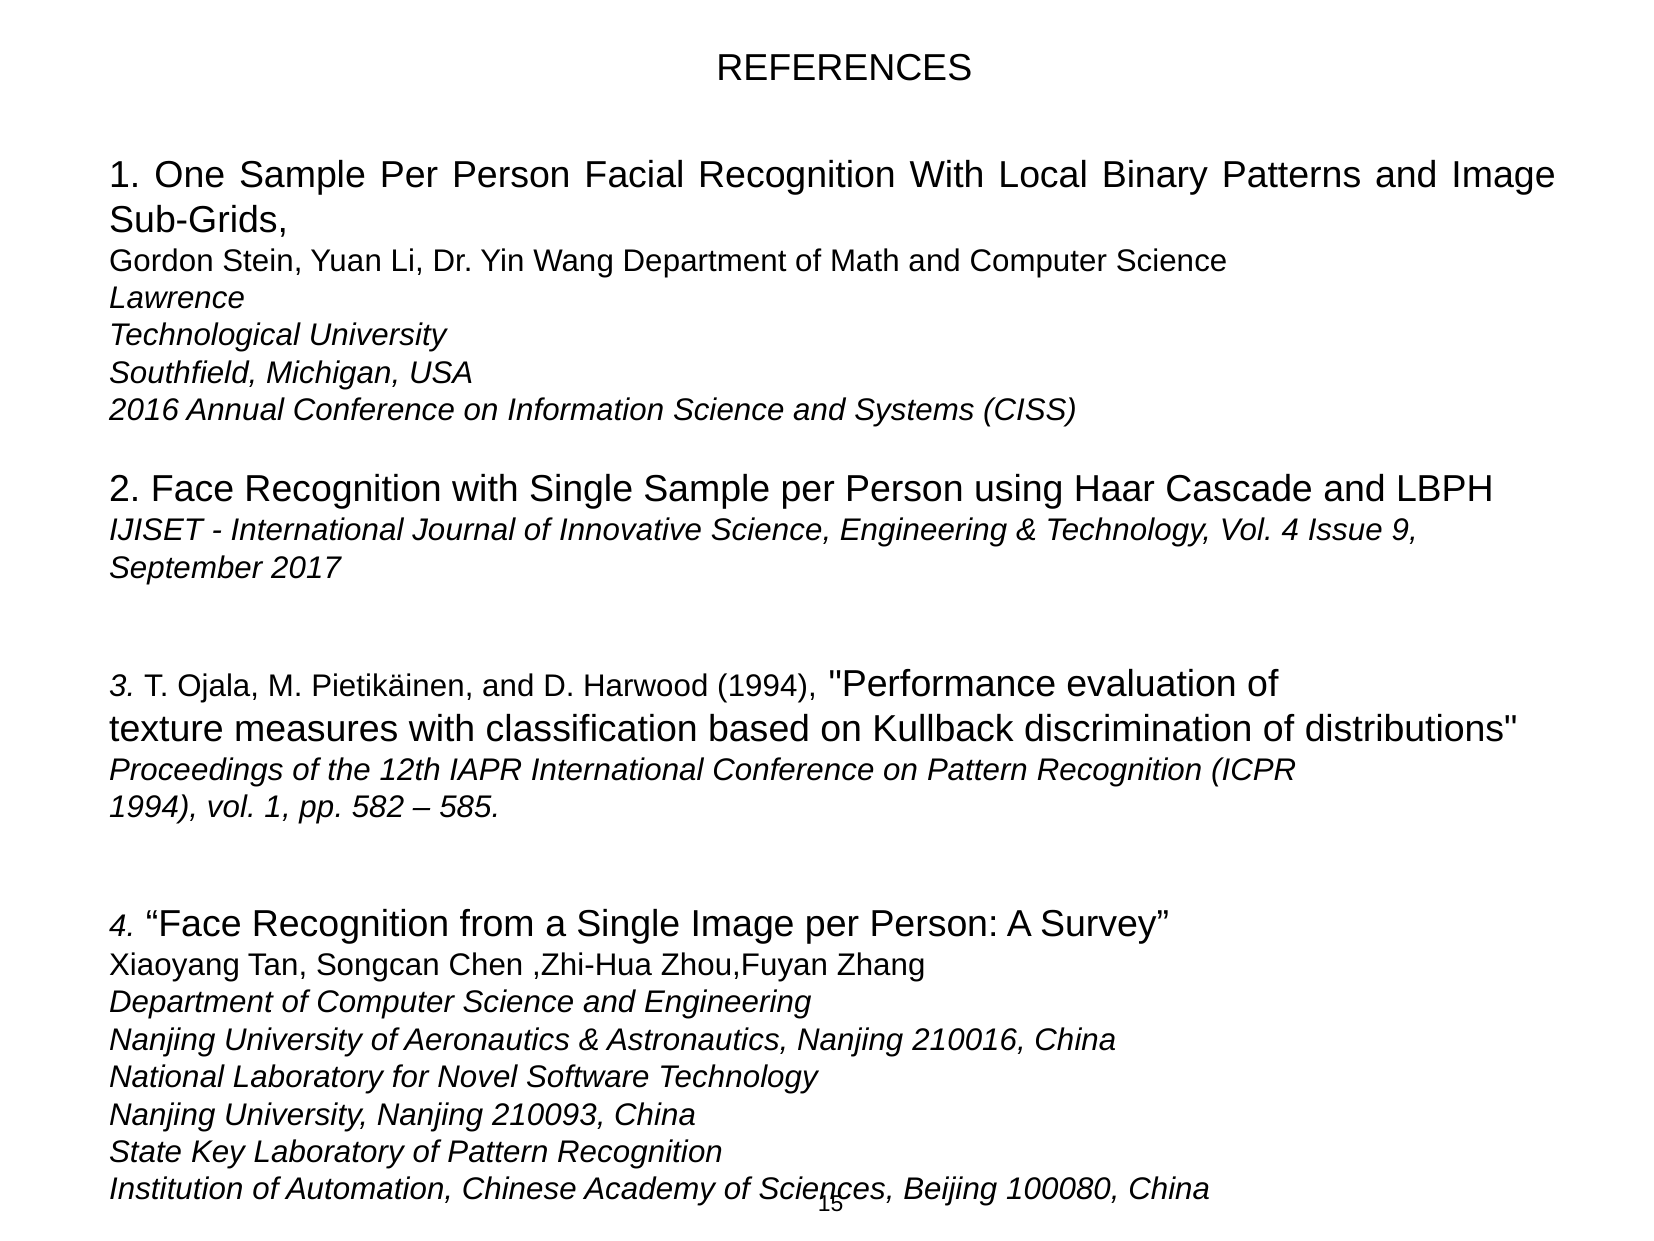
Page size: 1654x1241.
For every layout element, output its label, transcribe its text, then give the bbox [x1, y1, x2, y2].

text_box REFERENCES [507, 35, 1181, 93]
text_box 15 [803, 1181, 886, 1241]
text_box 1. One Sample Per Person Facial Recognition With Local Binary Patterns and Image Sub-Grids, Gordon Stein, Yuan Li, Dr. Yin Wang Department of Math and Computer Science Lawrence Technological University Southfield, Michigan, USA 2016 Annual Conference on Information Science and Systems (CISS) 2. Face Recognition with Single Sample per Person using Haar Cascade and LBPH IJISET - International Journal of Innovative Science, Engineering & Technology, Vol. 4 Issue 9, September 2017 3. T. Ojala, M. Pietikäinen, and D. Harwood (1994), "Performance evaluation of texture measures with classification based on Kullback discrimination of distributions" Proceedings of the 12th IAPR International Conference on Pattern Recognition (ICPR 1994), vol. 1, pp. 582 – 585. 4. “Face Recognition from a Single Image per Person: A Survey” Xiaoyang Tan, Songcan Chen ,Zhi-Hua Zhou,Fuyan Zhang Department of Computer Science and Engineering Nanjing University of Aeronautics & Astronautics, Nanjing 210016, China National Laboratory for Novel Software Technology Nanjing University, Nanjing 210093, China State Key Laboratory of Pattern Recognition Institution of Automation, Chinese Academy of Sciences, Beijing 100080, China [94, 142, 1571, 1146]
